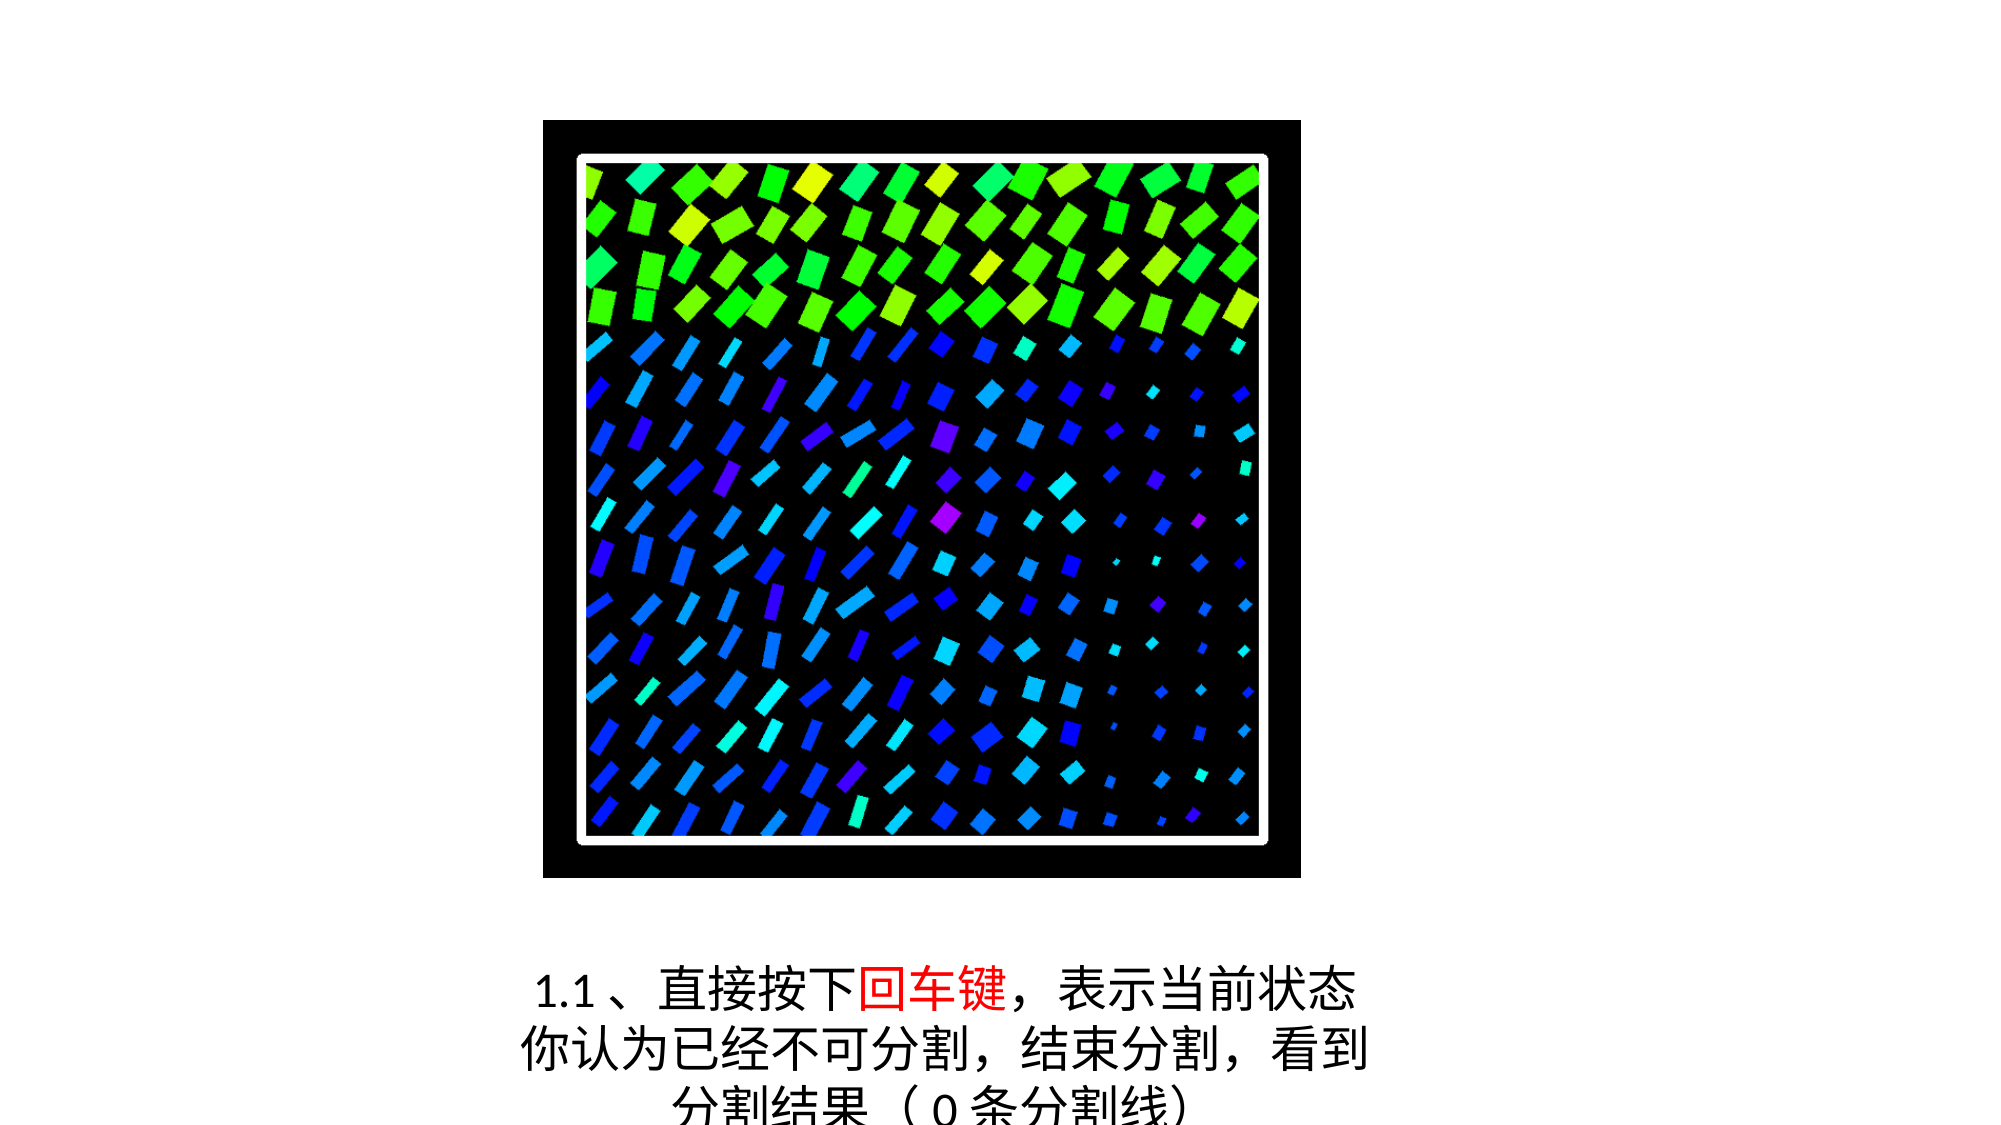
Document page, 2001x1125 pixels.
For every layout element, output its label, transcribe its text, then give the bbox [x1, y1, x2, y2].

picture [543, 120, 1301, 878]
text_box 1.1、直接按下回车键，表示当前状态你认为已经不可分割，结束分割，看到分割结果（0条分割线） [502, 949, 1389, 1125]
